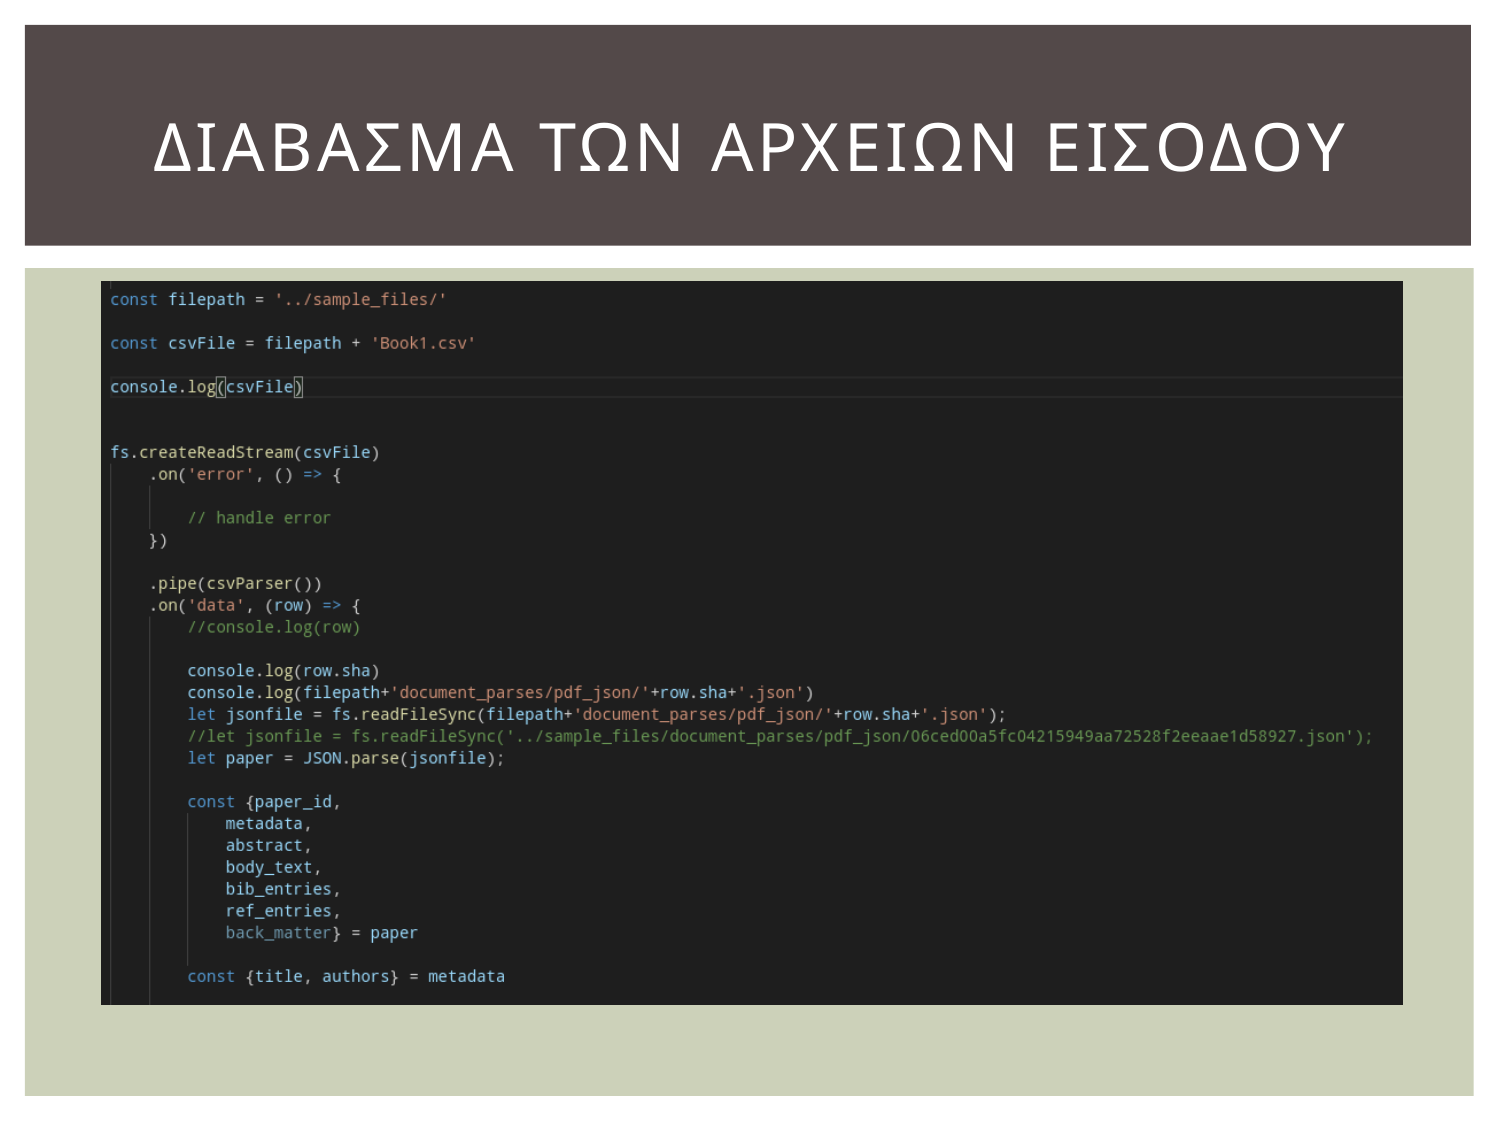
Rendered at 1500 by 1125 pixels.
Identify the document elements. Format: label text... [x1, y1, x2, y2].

title Διαβασμα των αρχειων εισοδου [62, 58, 1438, 232]
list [101, 281, 1403, 1006]
